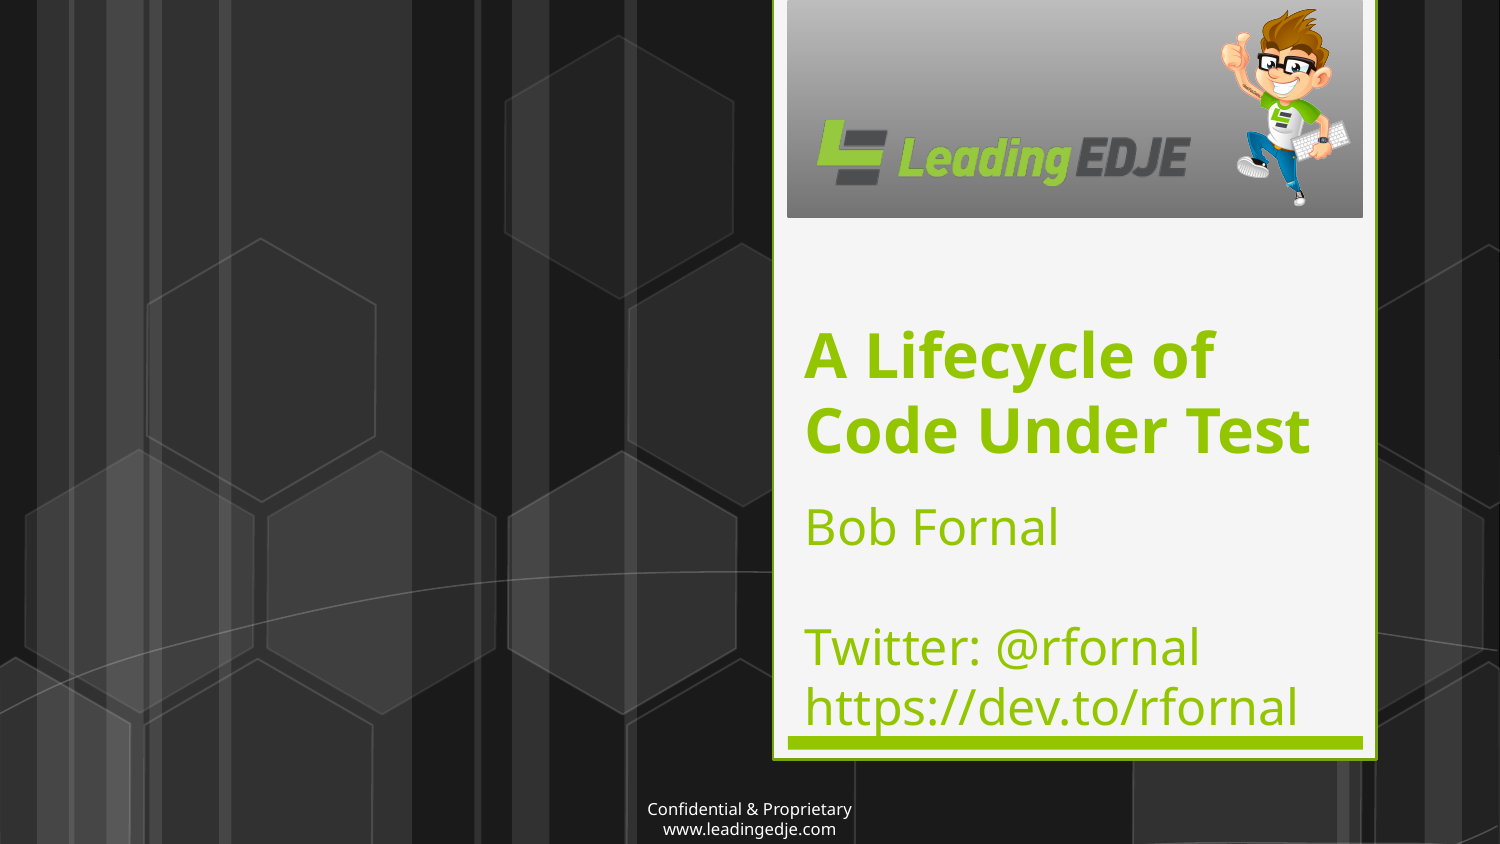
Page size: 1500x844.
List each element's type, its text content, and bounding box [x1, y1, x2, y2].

title A Lifecycle of Code Under Test [789, 217, 1362, 480]
picture [817, 120, 1191, 186]
subtitle Bob Fornal Twitter: @rfornal https://dev.to/rfornal [789, 480, 1362, 729]
